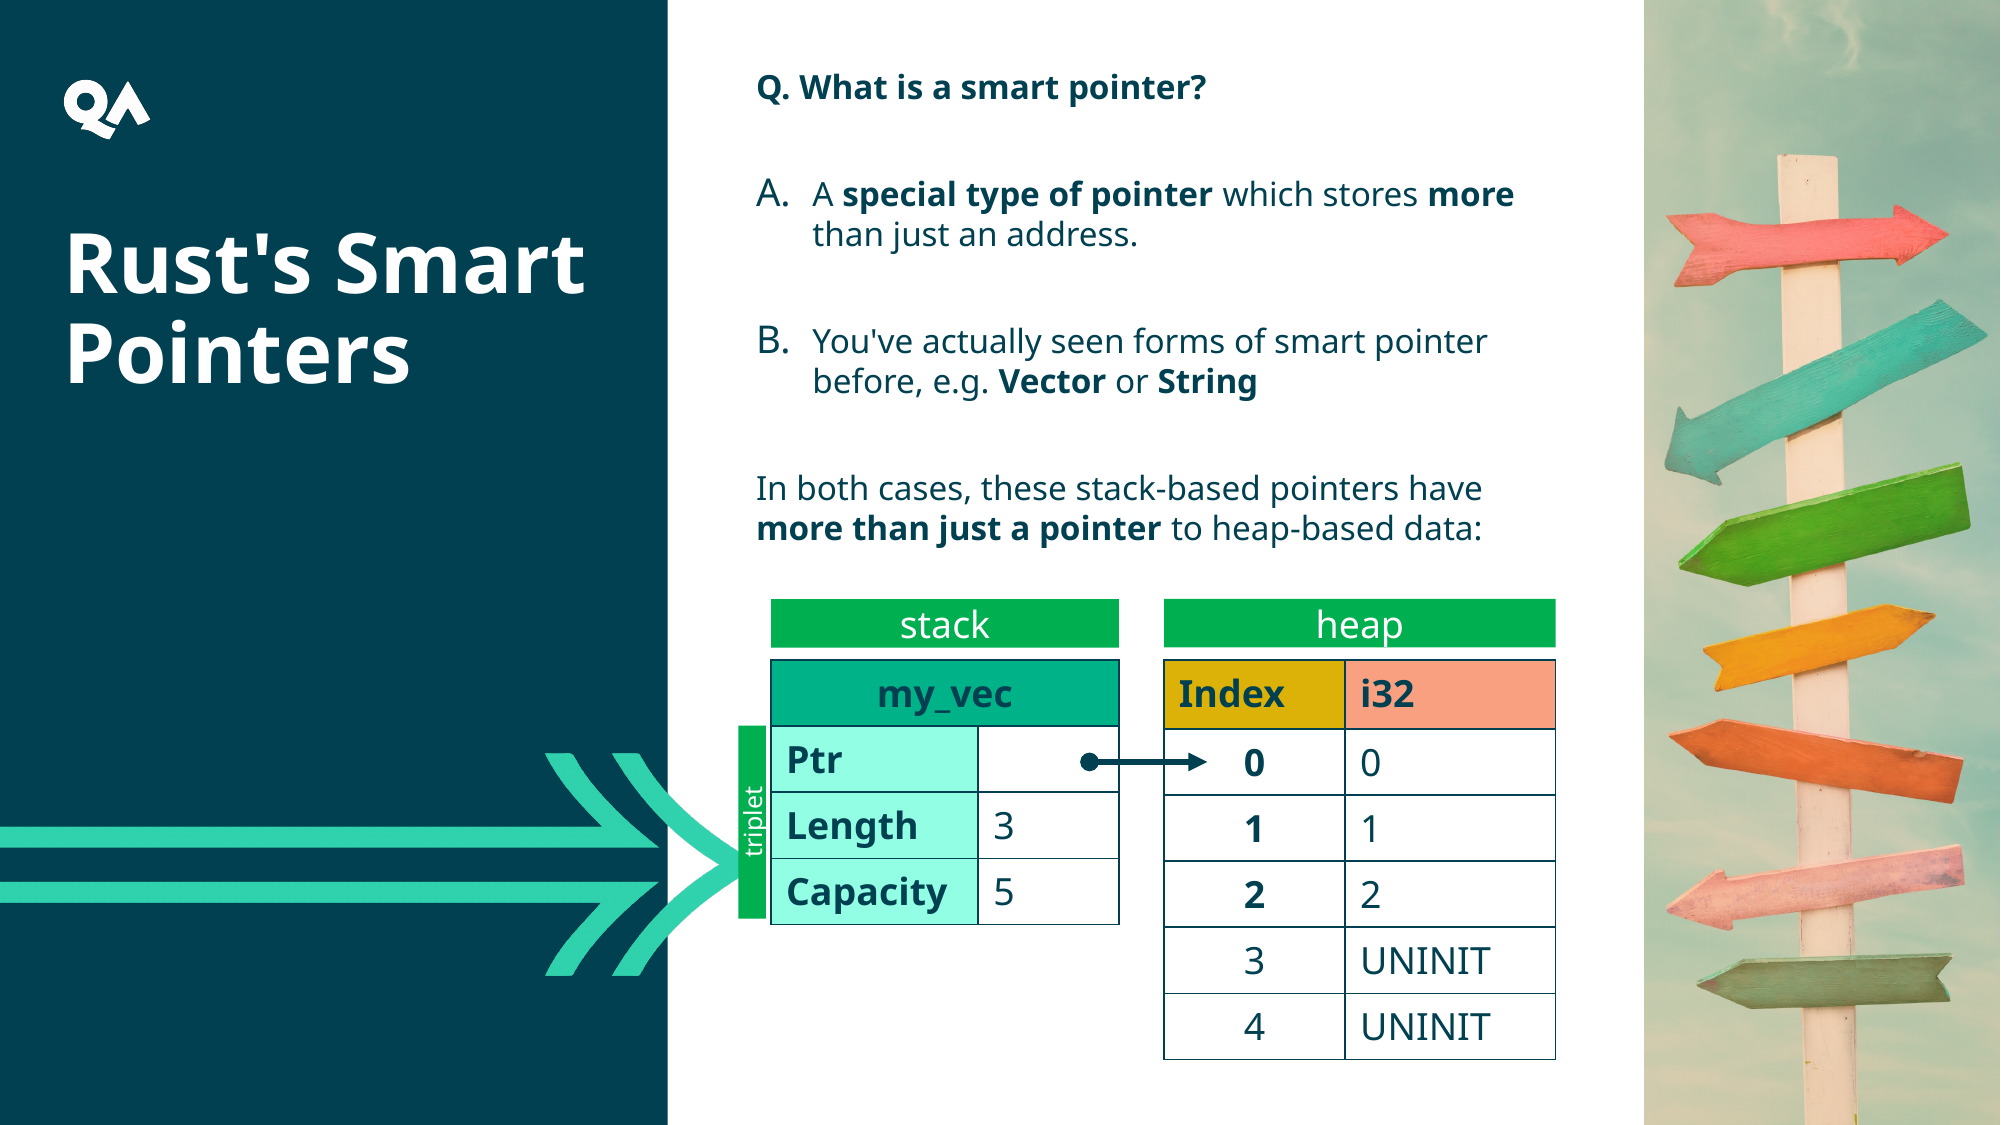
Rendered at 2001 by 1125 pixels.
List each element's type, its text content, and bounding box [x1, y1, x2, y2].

table_cell 4 [1165, 994, 1344, 1059]
list Rust's Smart Pointers [63, 221, 628, 673]
table_cell 2 [1165, 862, 1344, 926]
picture [0, 882, 657, 975]
text_box heap [1164, 598, 1556, 648]
table_cell 1 [1165, 796, 1344, 860]
picture [107, 83, 149, 124]
table_cell 3 [1165, 928, 1344, 993]
table_cell UNINIT [1346, 928, 1555, 993]
table_cell 0 [1346, 730, 1555, 794]
table_cell Length [772, 793, 977, 858]
table_cell 1 [1346, 796, 1555, 860]
table_header i32 [1346, 661, 1555, 728]
table_cell 5 [979, 859, 1118, 924]
table_cell UNINIT [1346, 994, 1555, 1059]
picture [64, 80, 114, 139]
table_header Index [1165, 661, 1344, 728]
table_cell [979, 727, 1118, 791]
list Q. What is a smart pointer? A special type of pointer which stores more than just an address. You've actually seen forms of smart pointer before, e.g. Vector or String In both cases, these stack-based pointers have more than just a pointer to heap-based data: [756, 66, 1556, 739]
table_cell Capacity [772, 859, 977, 924]
picture [0, 754, 656, 847]
table_cell 2 [1346, 862, 1555, 926]
picture [1643, 0, 2000, 1125]
text_box triplet [738, 725, 766, 919]
table_cell Ptr [772, 727, 977, 791]
table_header my_vec [772, 661, 1118, 725]
table_cell 3 [979, 793, 1118, 858]
picture [613, 727, 775, 995]
text_box stack [771, 599, 1119, 648]
table_cell 0 [1165, 730, 1344, 794]
